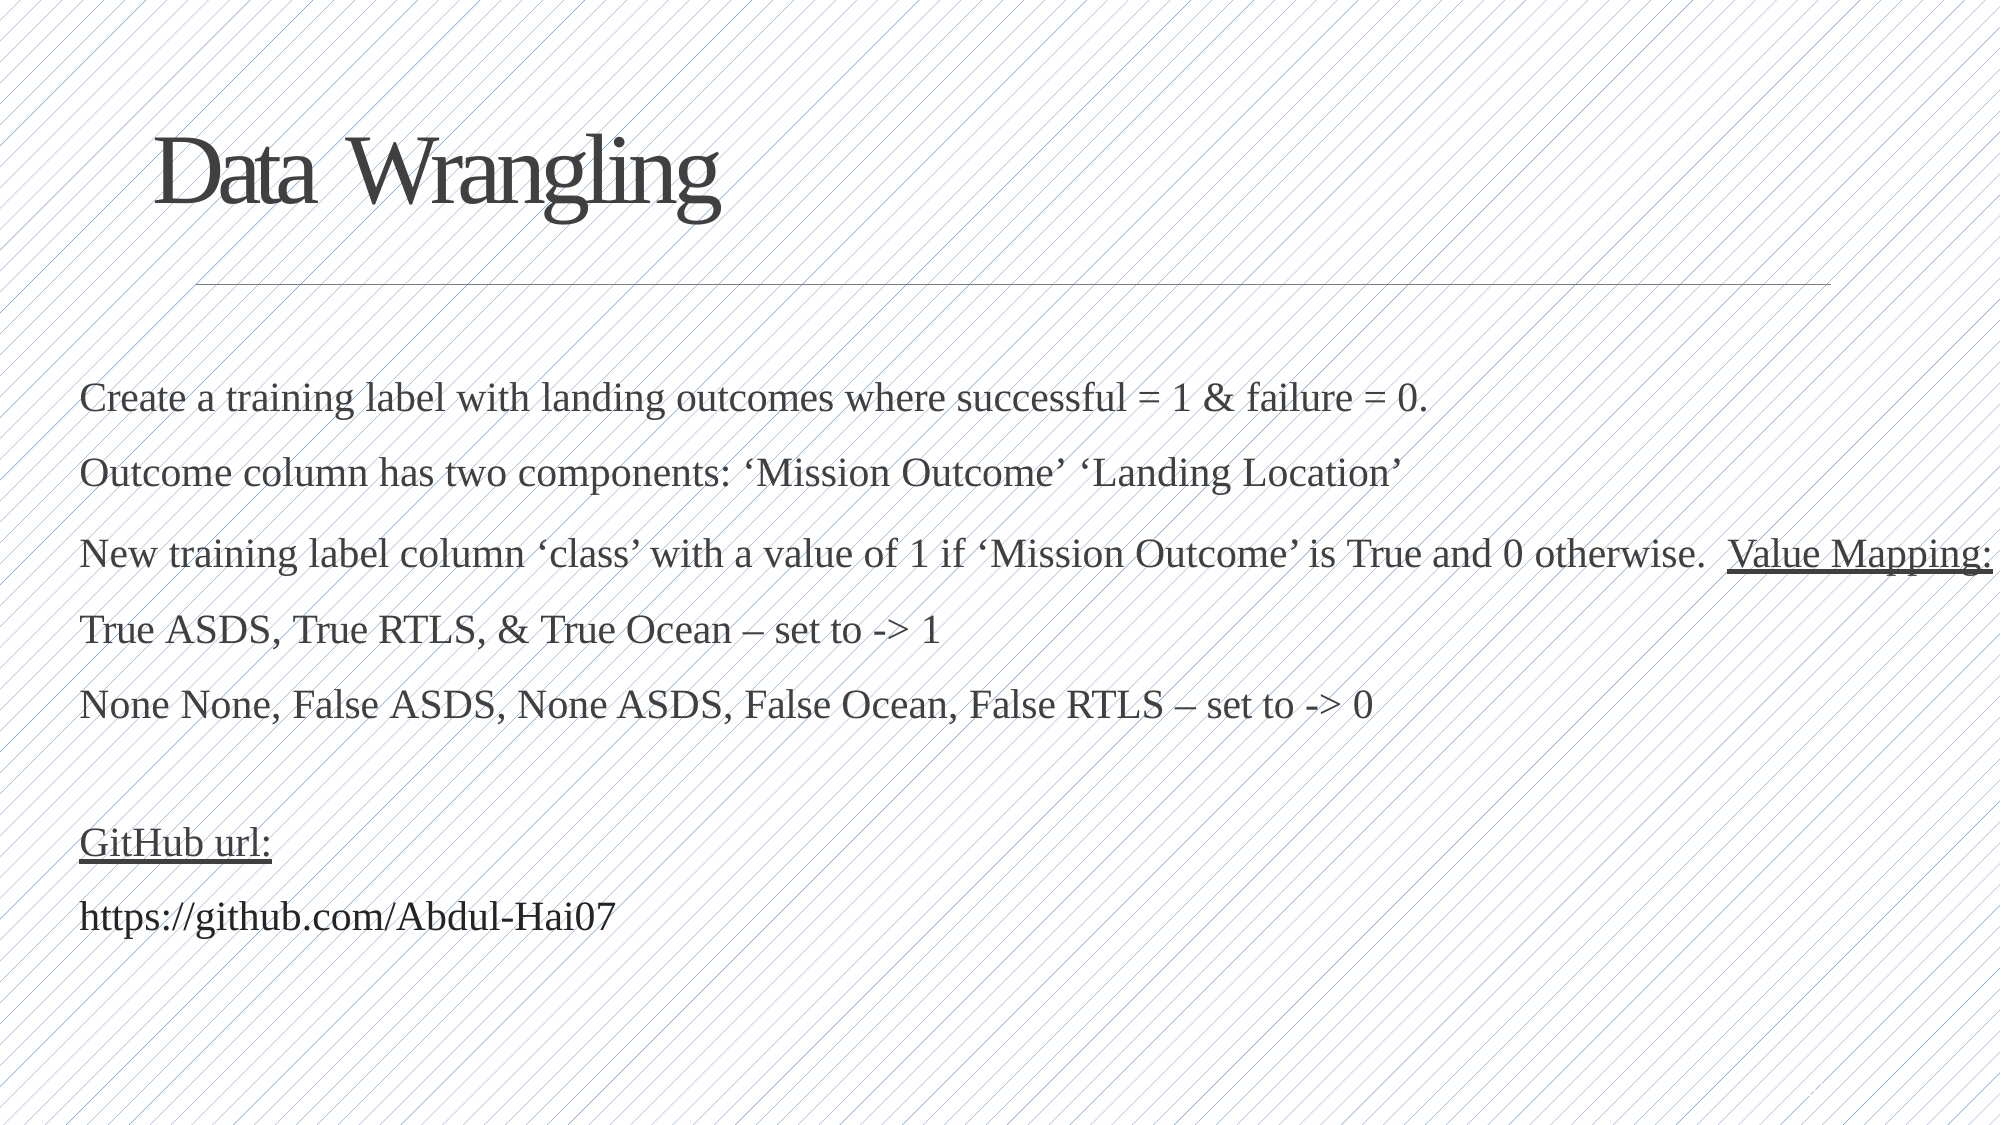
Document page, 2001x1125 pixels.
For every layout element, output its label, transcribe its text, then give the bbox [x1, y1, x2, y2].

title Data Wrangling [150, 101, 756, 291]
list Create a training label with landing outcomes where successful = 1 & failure = 0. Outcome column has two components: ‘Mission Outcome’ ‘Landing Location’ New training label column ‘class’ with a value of 1 if ‘Mission Outcome’ is True and 0 otherwise. Value Mapping: True ASDS, True RTLS, & True Ocean – set to -> 1 None None, False ASDS, None ASDS, False Ocean, False RTLS – set to -> 0 GitHub url: https://github.com/Abdul-Hai07 [76, 343, 2000, 1008]
slide_number 10 [1795, 1077, 1831, 1125]
